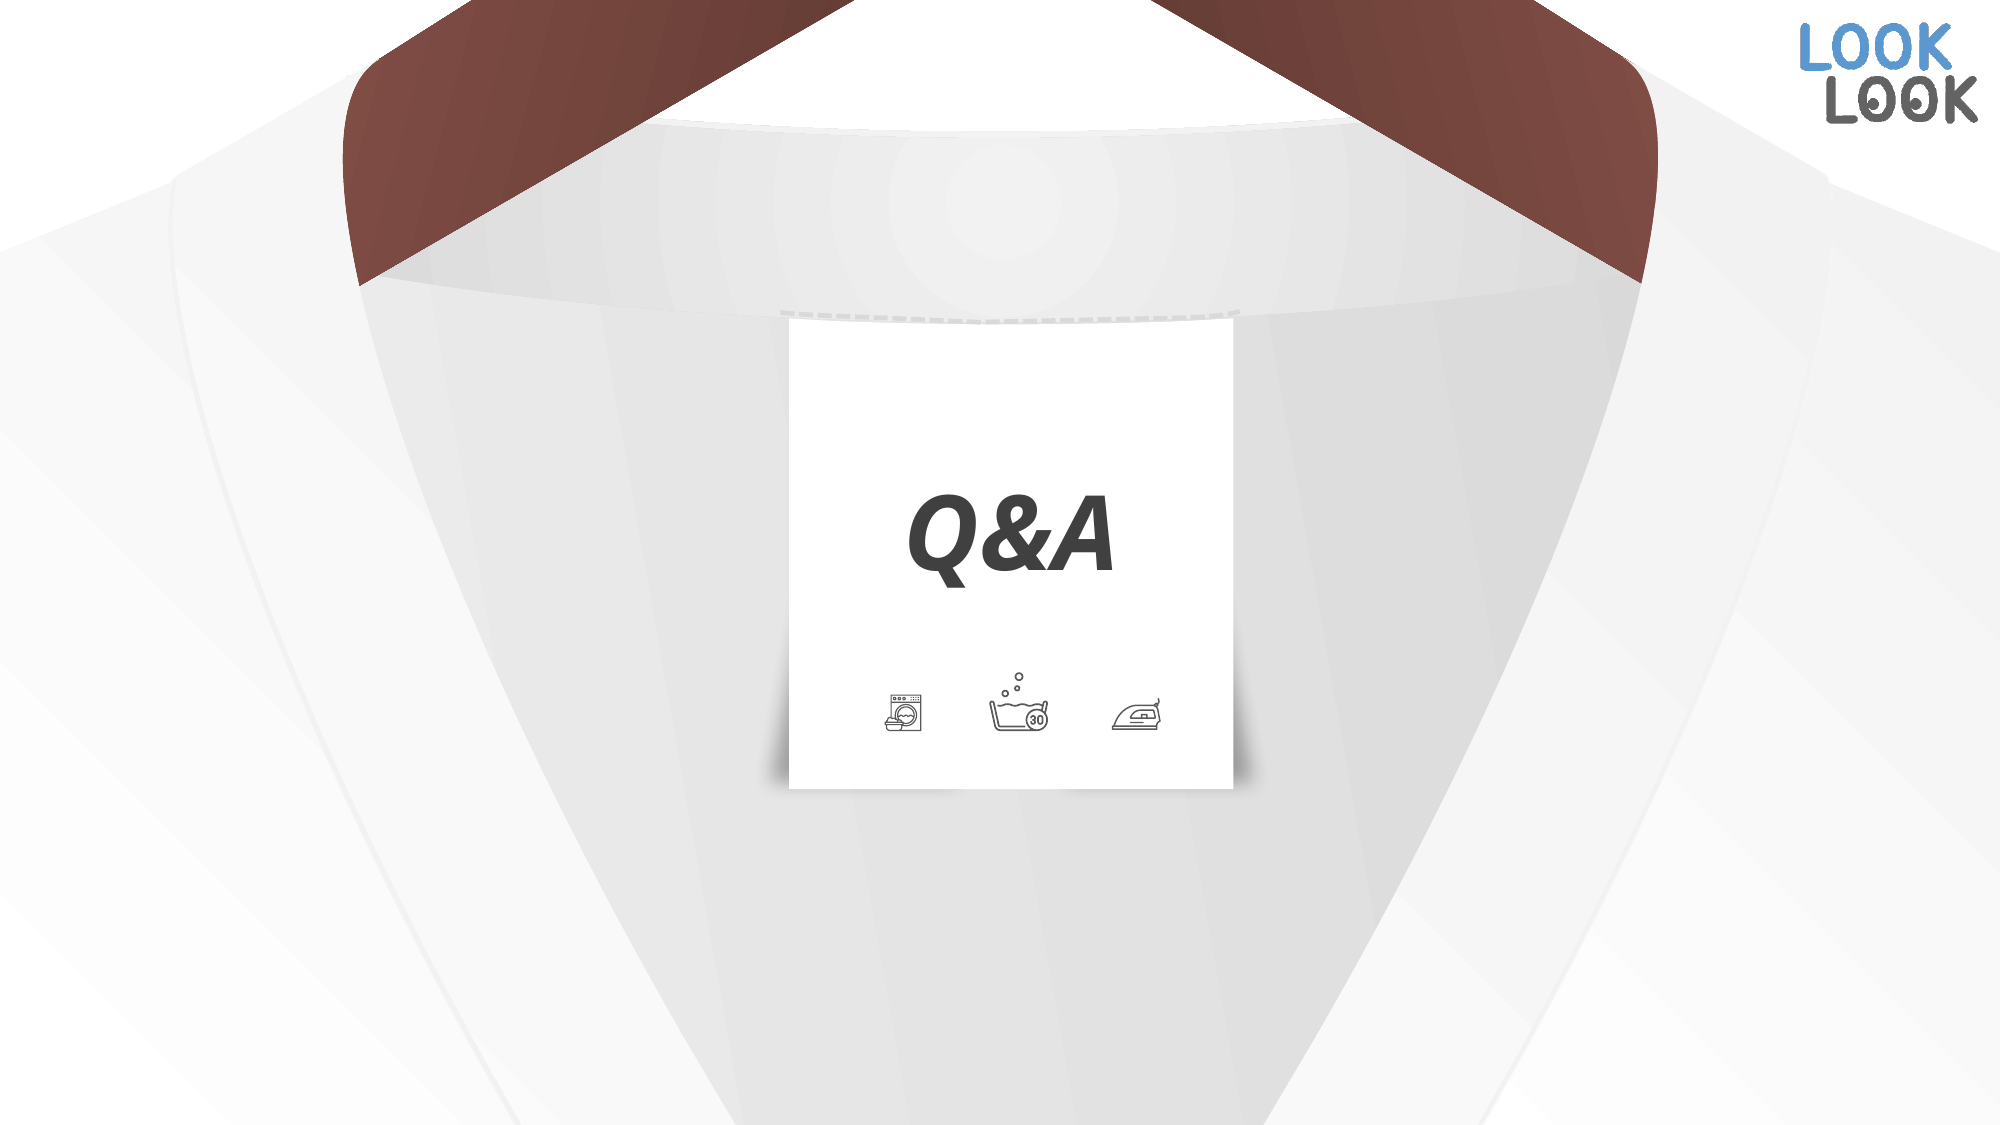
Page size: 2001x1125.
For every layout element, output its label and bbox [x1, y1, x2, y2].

text_box [0, 0, 2000, 1125]
picture [1798, 20, 1981, 127]
